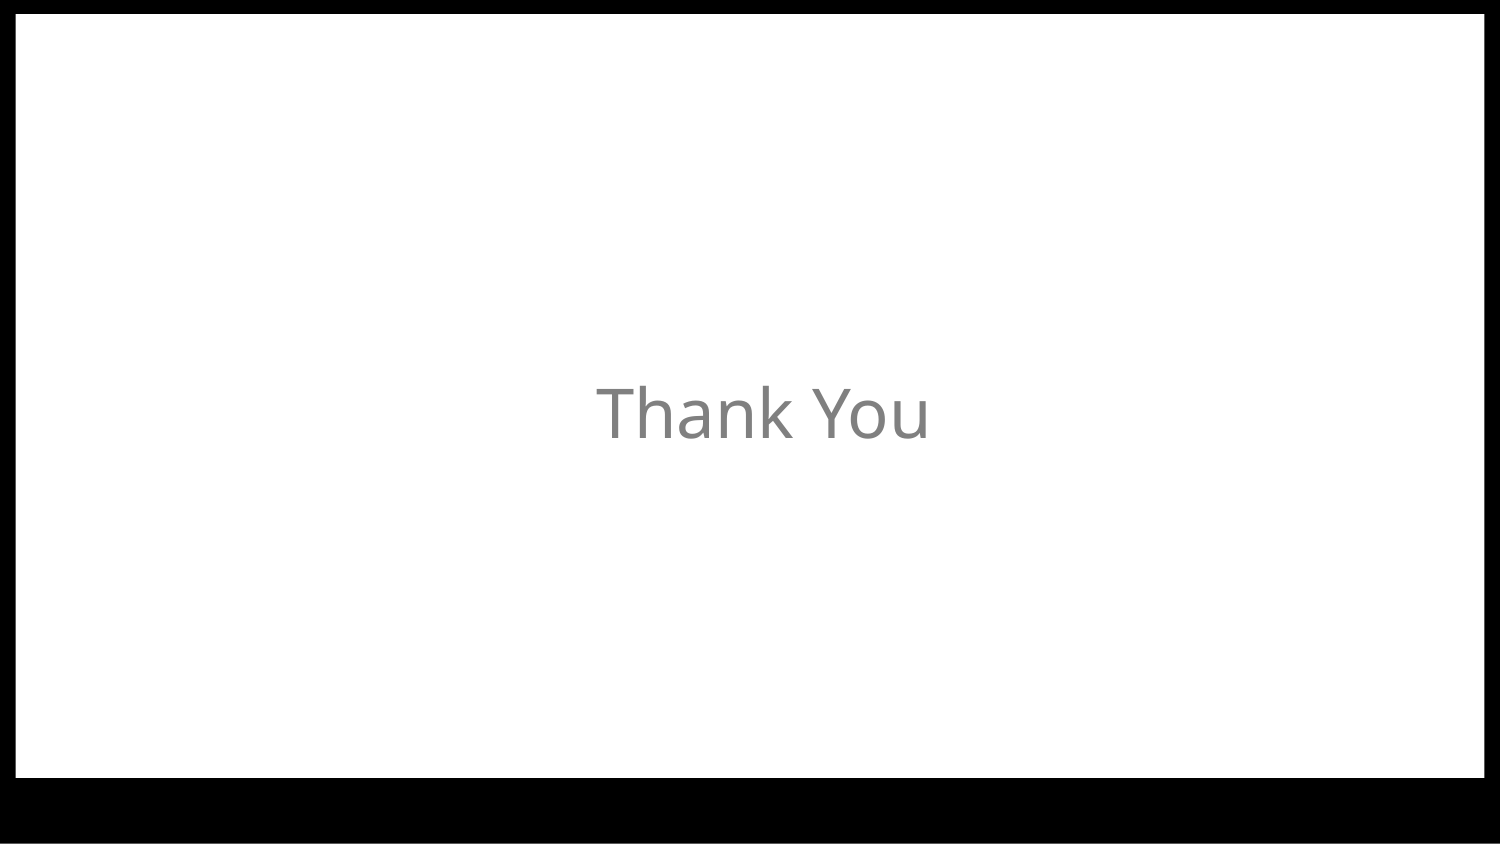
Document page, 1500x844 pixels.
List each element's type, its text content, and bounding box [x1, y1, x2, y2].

title Thank You [116, 333, 1412, 499]
